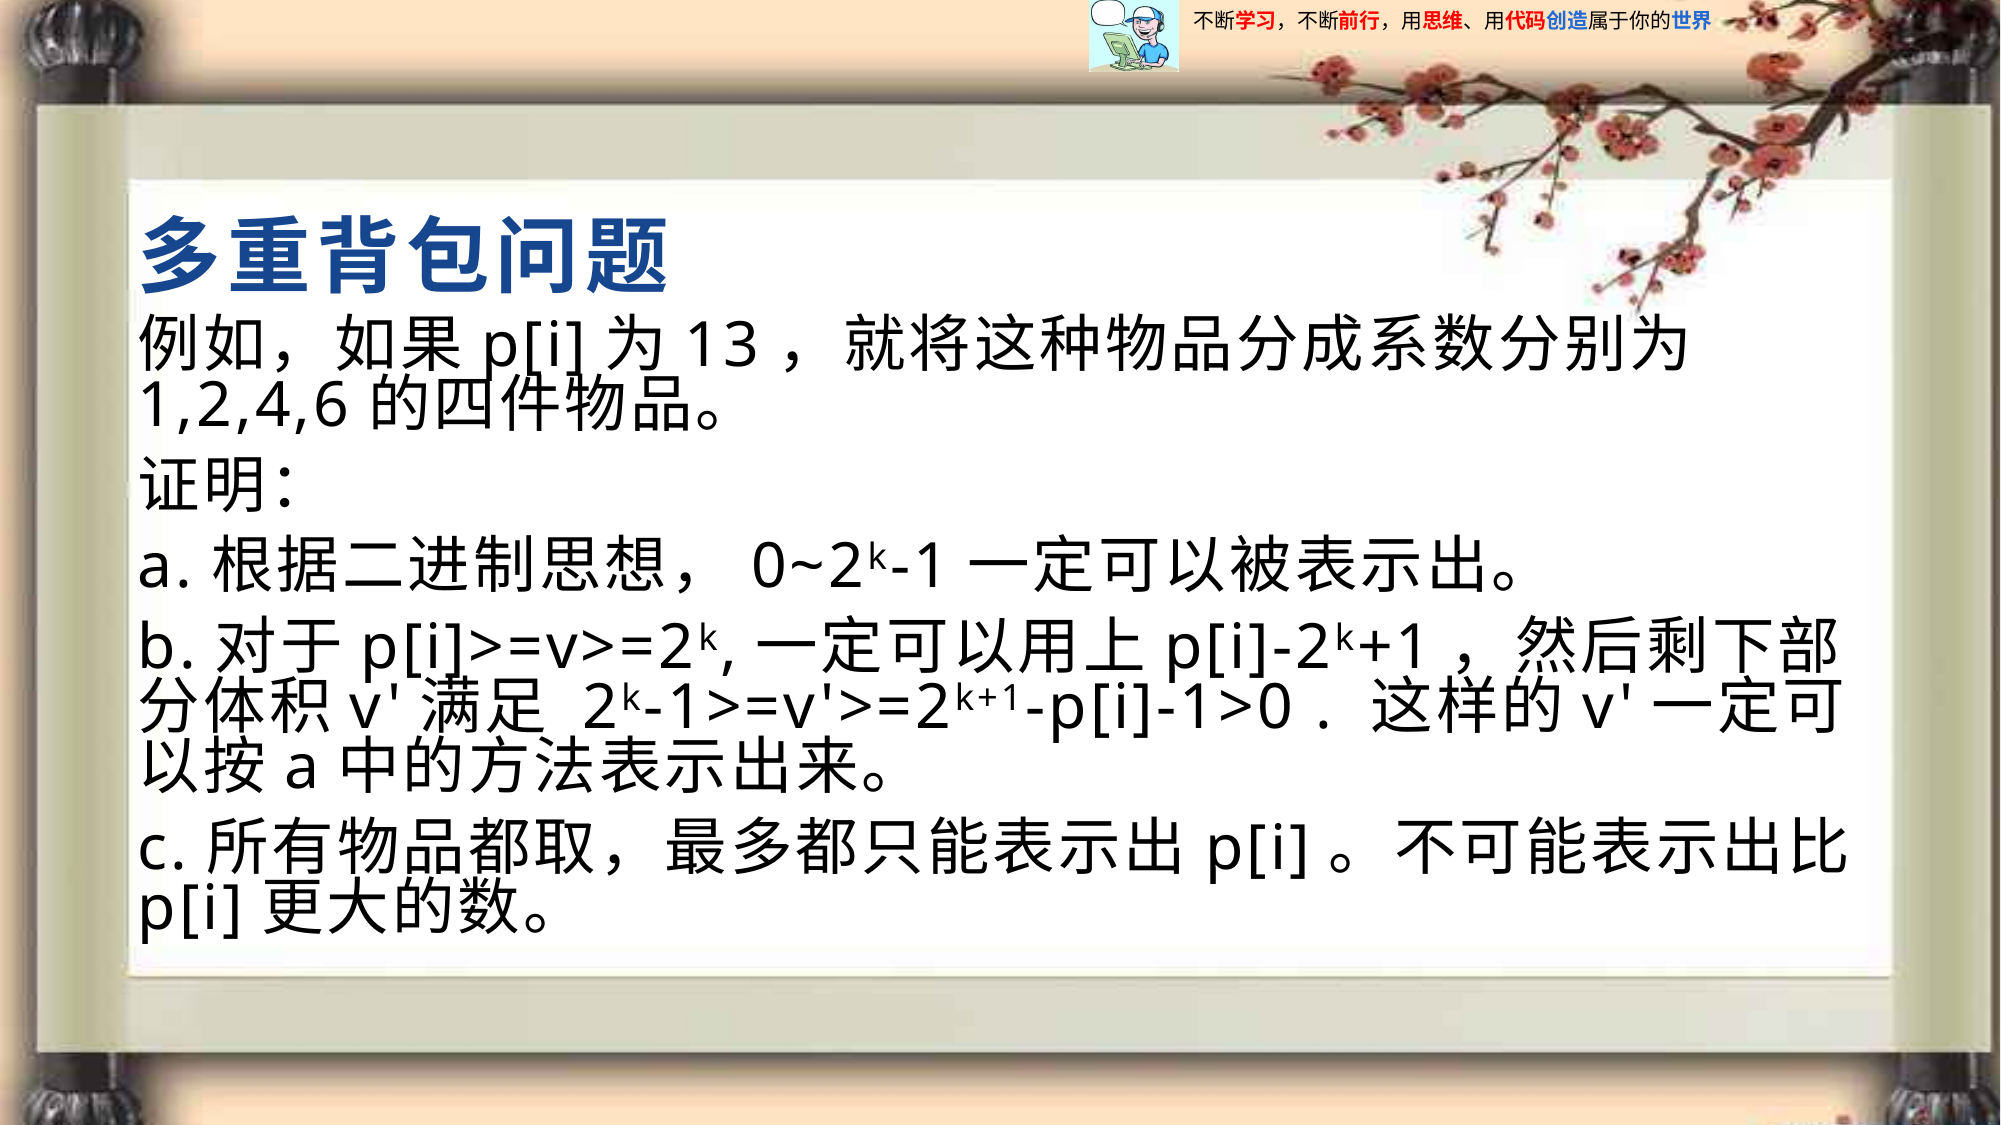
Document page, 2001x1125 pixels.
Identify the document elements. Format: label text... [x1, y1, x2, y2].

picture [0, 0, 2001, 1125]
list 例如，如果p[i]为13，就将这种物品分成系数分别为1,2,4,6的四件物品。 证明： a.根据二进制思想，0~2k-1一定可以被表示出。 b.对于p[i]>=v>=2k,一定可以用上p[i]-2k+1，然后剩下部分体积v'满足 2k-1>=v'>=2k+1-p[i]-1>0 . 这样的v'一定可以按a中的方法表示出来。 c.所有物品都取，最多都只能表示出p[i]。不可能表示出比p[i]更大的数。 [123, 310, 1923, 1092]
title 多重背包问题 [123, 195, 1923, 310]
